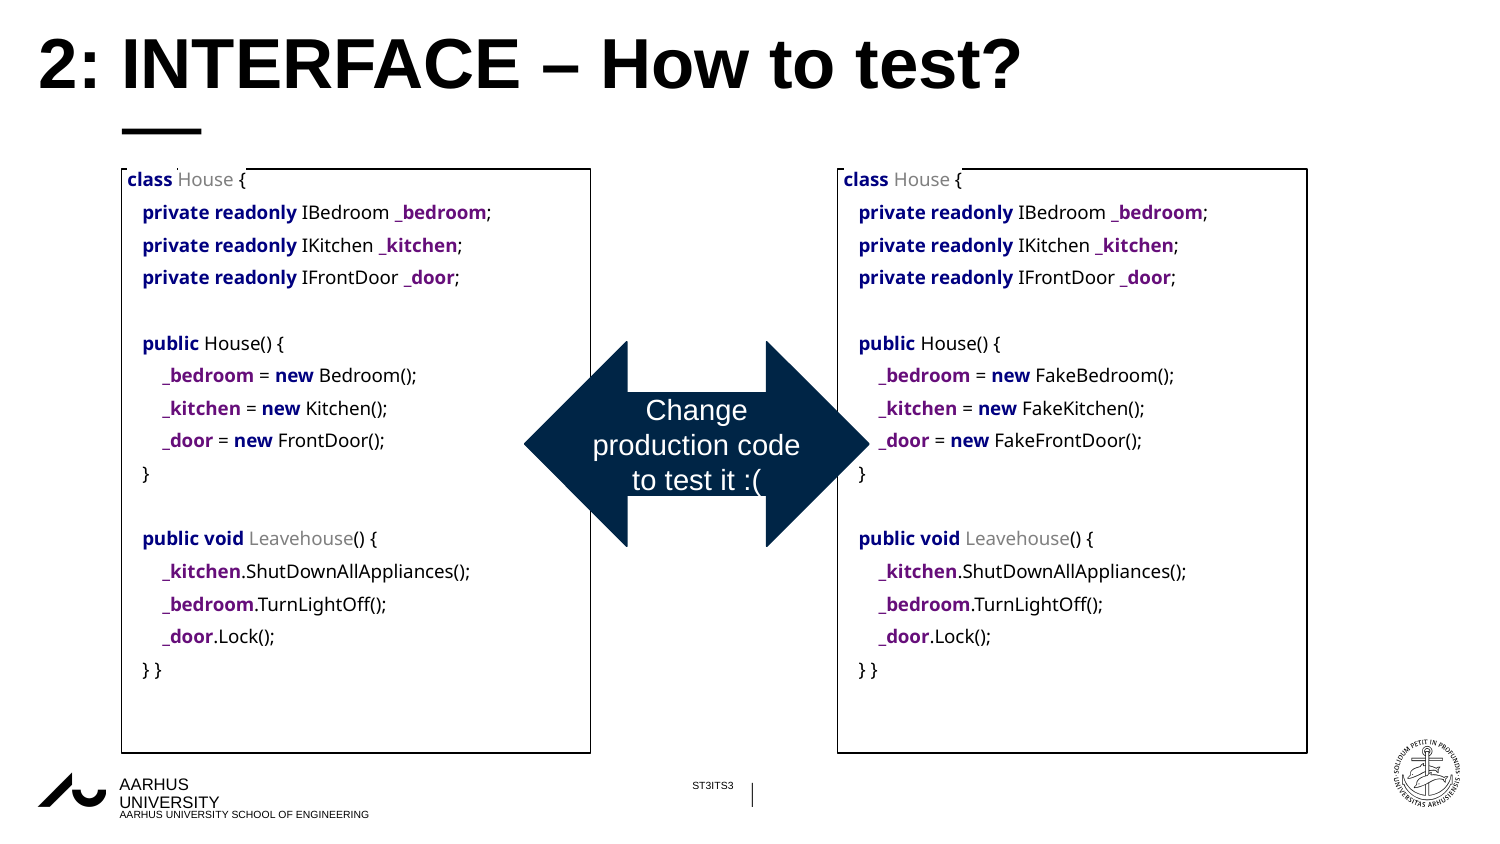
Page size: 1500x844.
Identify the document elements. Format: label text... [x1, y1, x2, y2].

picture [747, 737, 757, 807]
list class House { private readonly IBedroom _bedroom; private readonly IKitchen _kitchen; private readonly IFrontDoor _door; public House() { _bedroom = new Bedroom(); _kitchen = new Kitchen(); _door = new FrontDoor(); } public void Leavehouse() { _kitchen.ShutDownAllAppliances(); _bedroom.TurnLightOff(); _door.Lock(); } } [121, 168, 591, 753]
picture [1255, 737, 1460, 807]
text_box Change production code to test it :( [524, 341, 869, 547]
list class House { private readonly IBedroom _bedroom; private readonly IKitchen _kitchen; private readonly IFrontDoor _door; public House() { _bedroom = new FakeBedroom(); _kitchen = new FakeKitchen(); _door = new FakeFrontDoor(); } public void Leavehouse() { _kitchen.ShutDownAllAppliances(); _bedroom.TurnLightOff(); _door.Lock(); } } [837, 168, 1308, 753]
picture [37, 738, 106, 807]
title 2: INTERFACE – How to test? [38, 28, 1461, 121]
